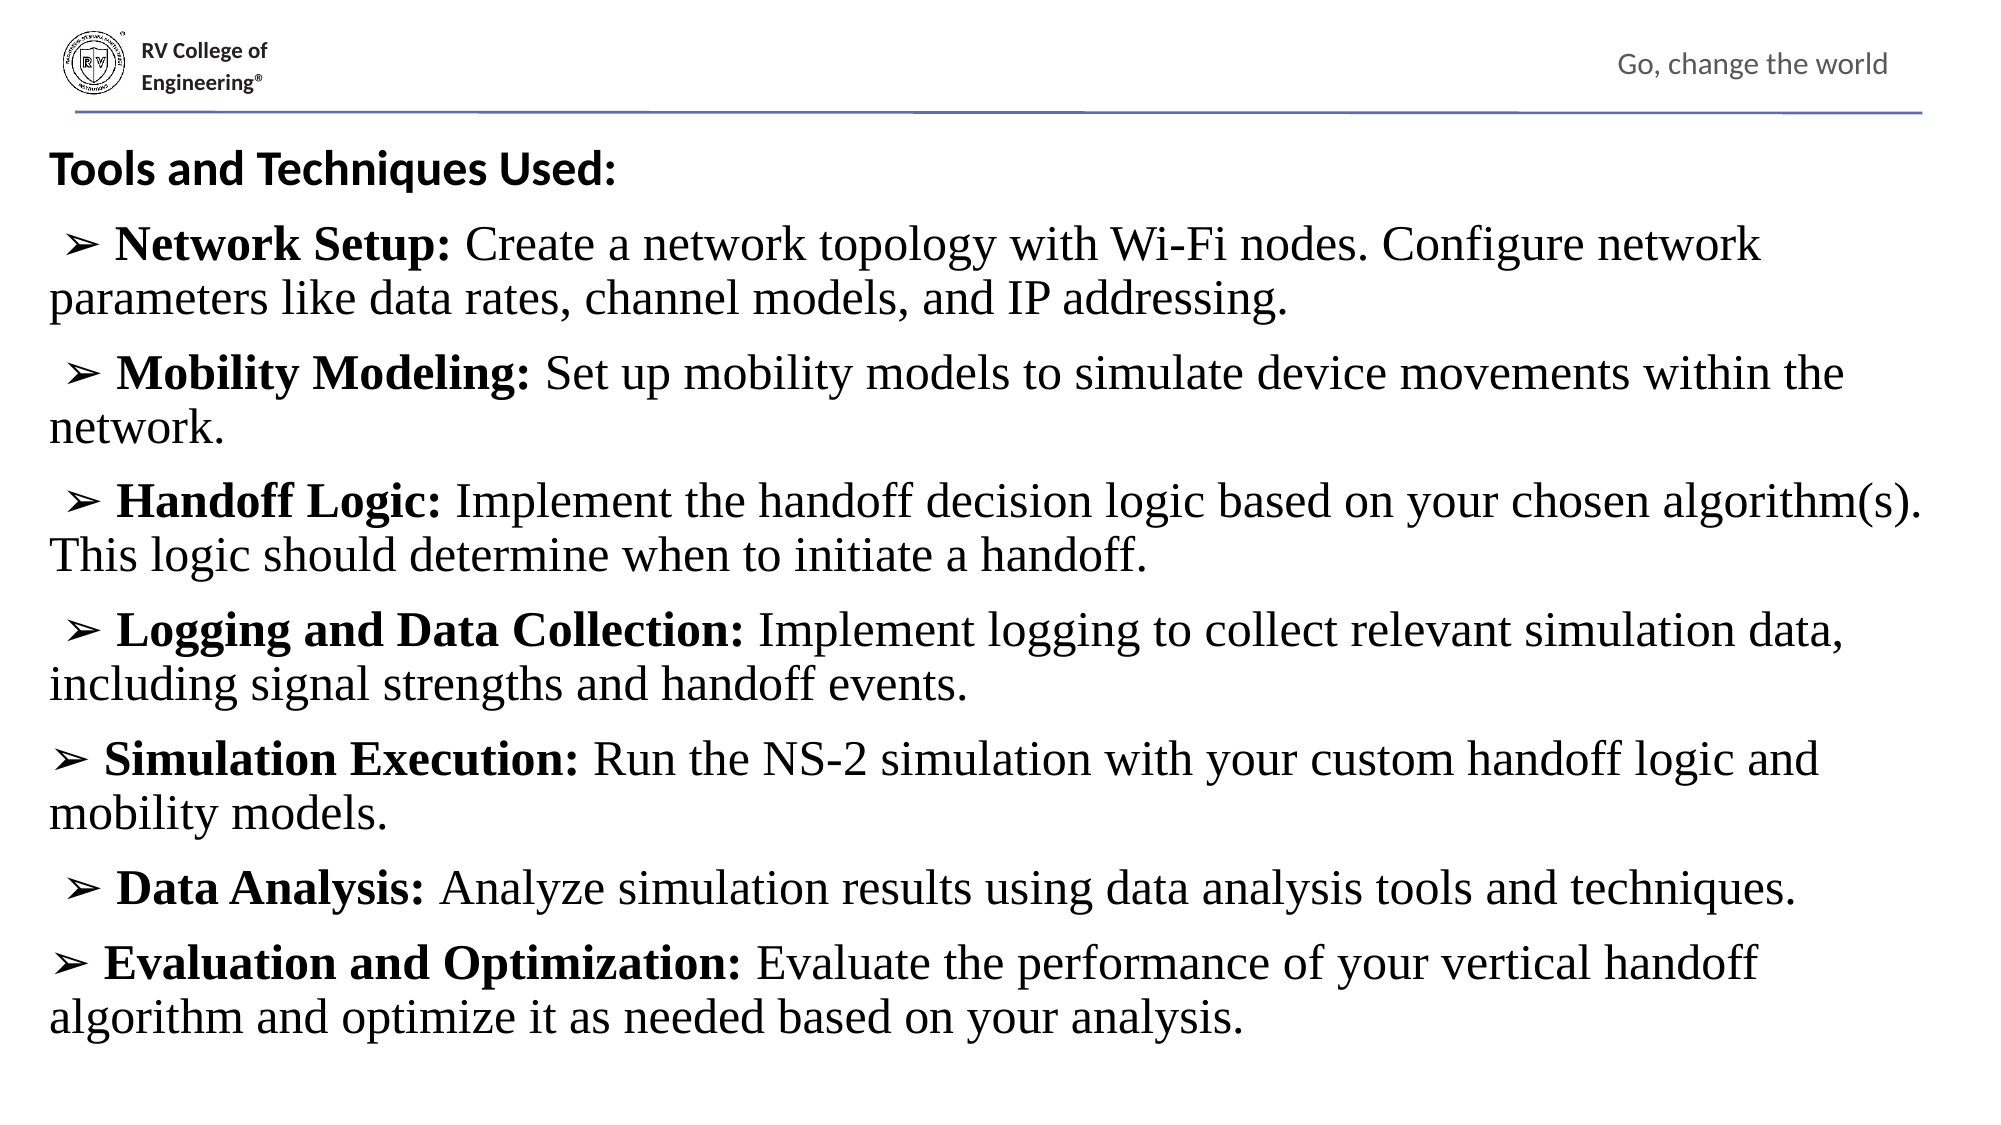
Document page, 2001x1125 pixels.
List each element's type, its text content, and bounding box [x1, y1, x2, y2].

subtitle Tools and Techniques Used: ➢ Network Setup: Create a network topology with Wi-Fi nodes. Configure network parameters like data rates, channel models, and IP addressing. ➢ Mobility Modeling: Set up mobility models to simulate device movements within the network. ➢ Handoff Logic: Implement the handoff decision logic based on your chosen algorithm(s). This logic should determine when to initiate a handoff. ➢ Logging and Data Collection: Implement logging to collect relevant simulation data, including signal strengths and handoff events. ➢ Simulation Execution: Run the NS-2 simulation with your custom handoff logic and mobility models. ➢ Data Analysis: Analyze simulation results using data analysis tools and techniques. ➢ Evaluation and Optimization: Evaluate the performance of your vertical handoff algorithm and optimize it as needed based on your analysis. [34, 0, 1961, 1125]
text_box Go, change the world [1610, 39, 1907, 122]
text_box RV College of Engineering® [141, 31, 290, 96]
picture [61, 29, 126, 95]
